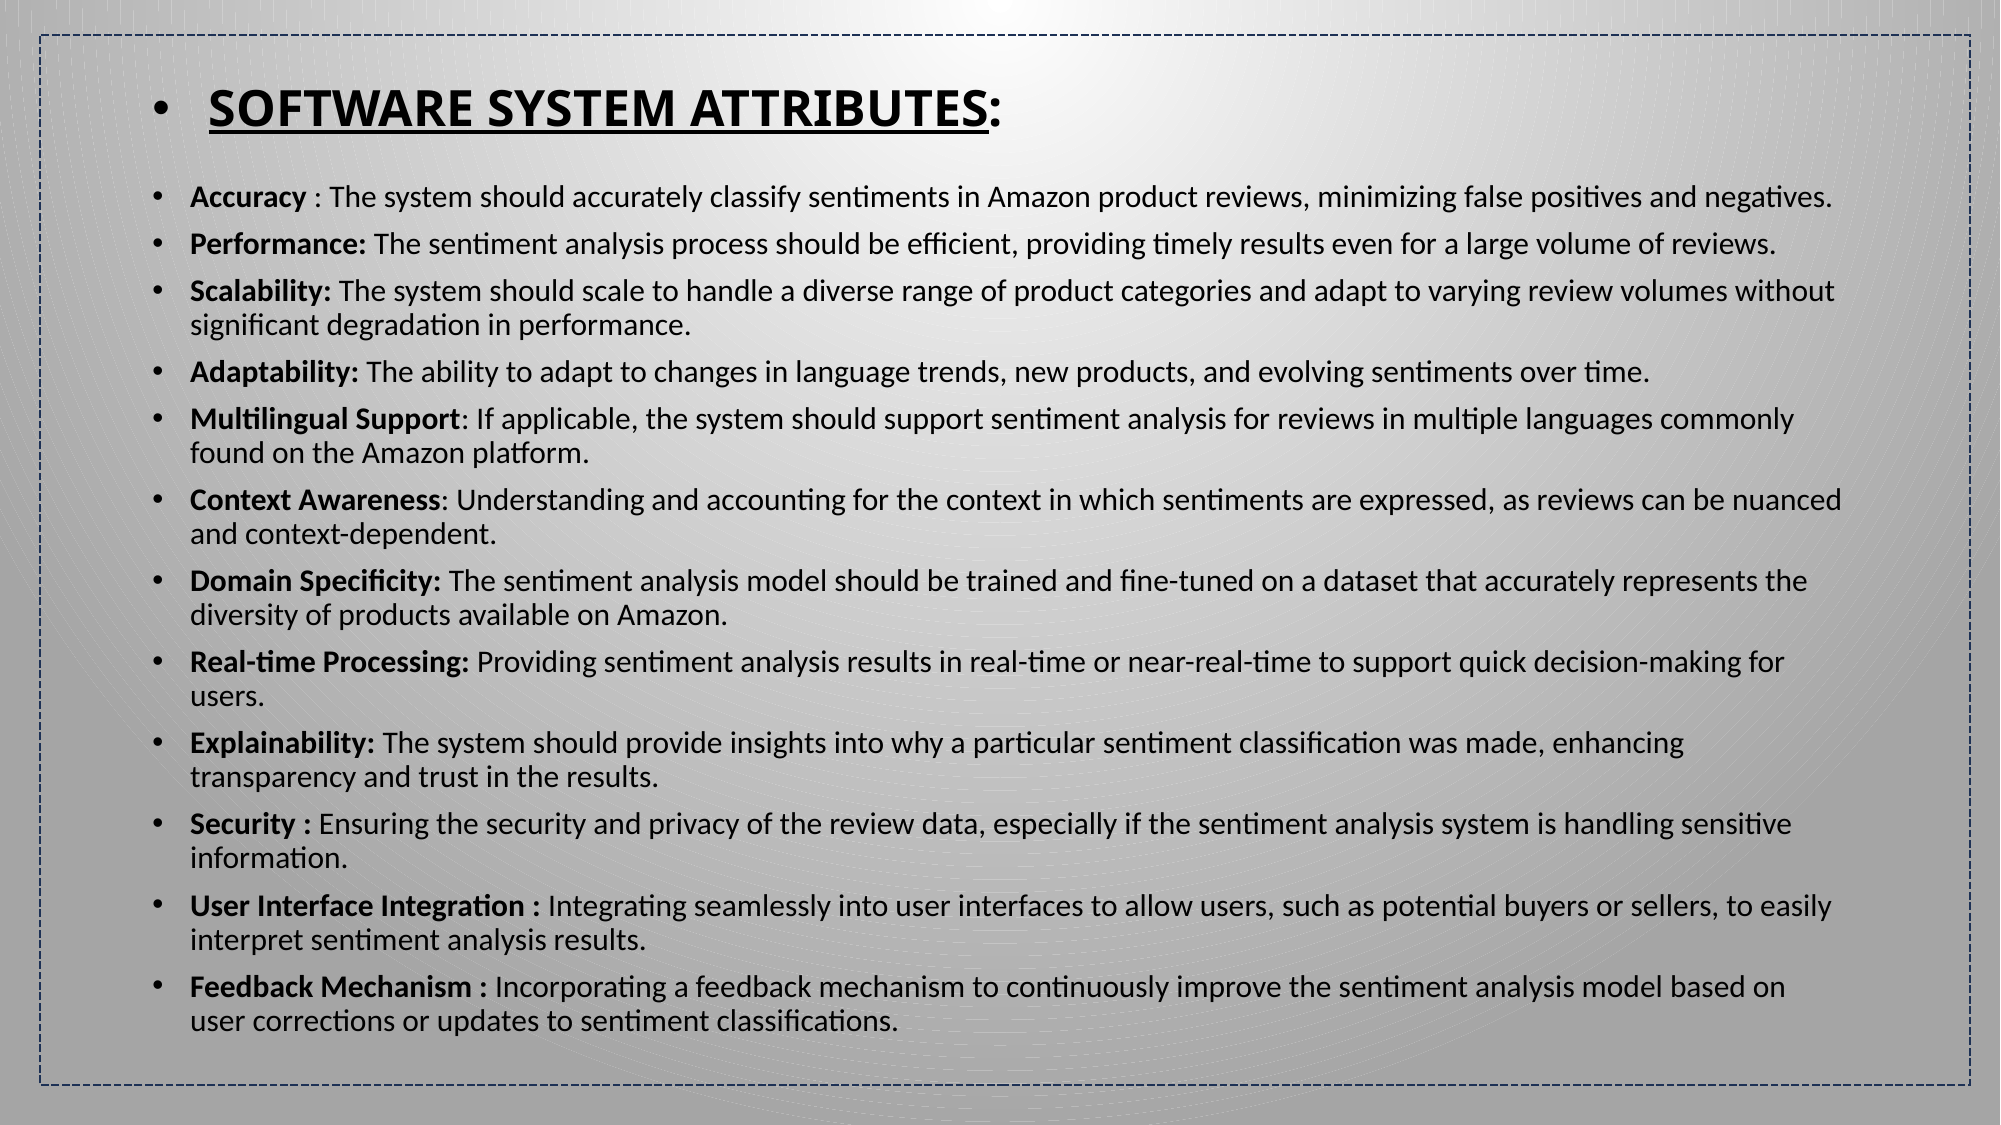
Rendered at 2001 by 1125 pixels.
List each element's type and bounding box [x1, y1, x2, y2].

text_box [39, 34, 1971, 1086]
